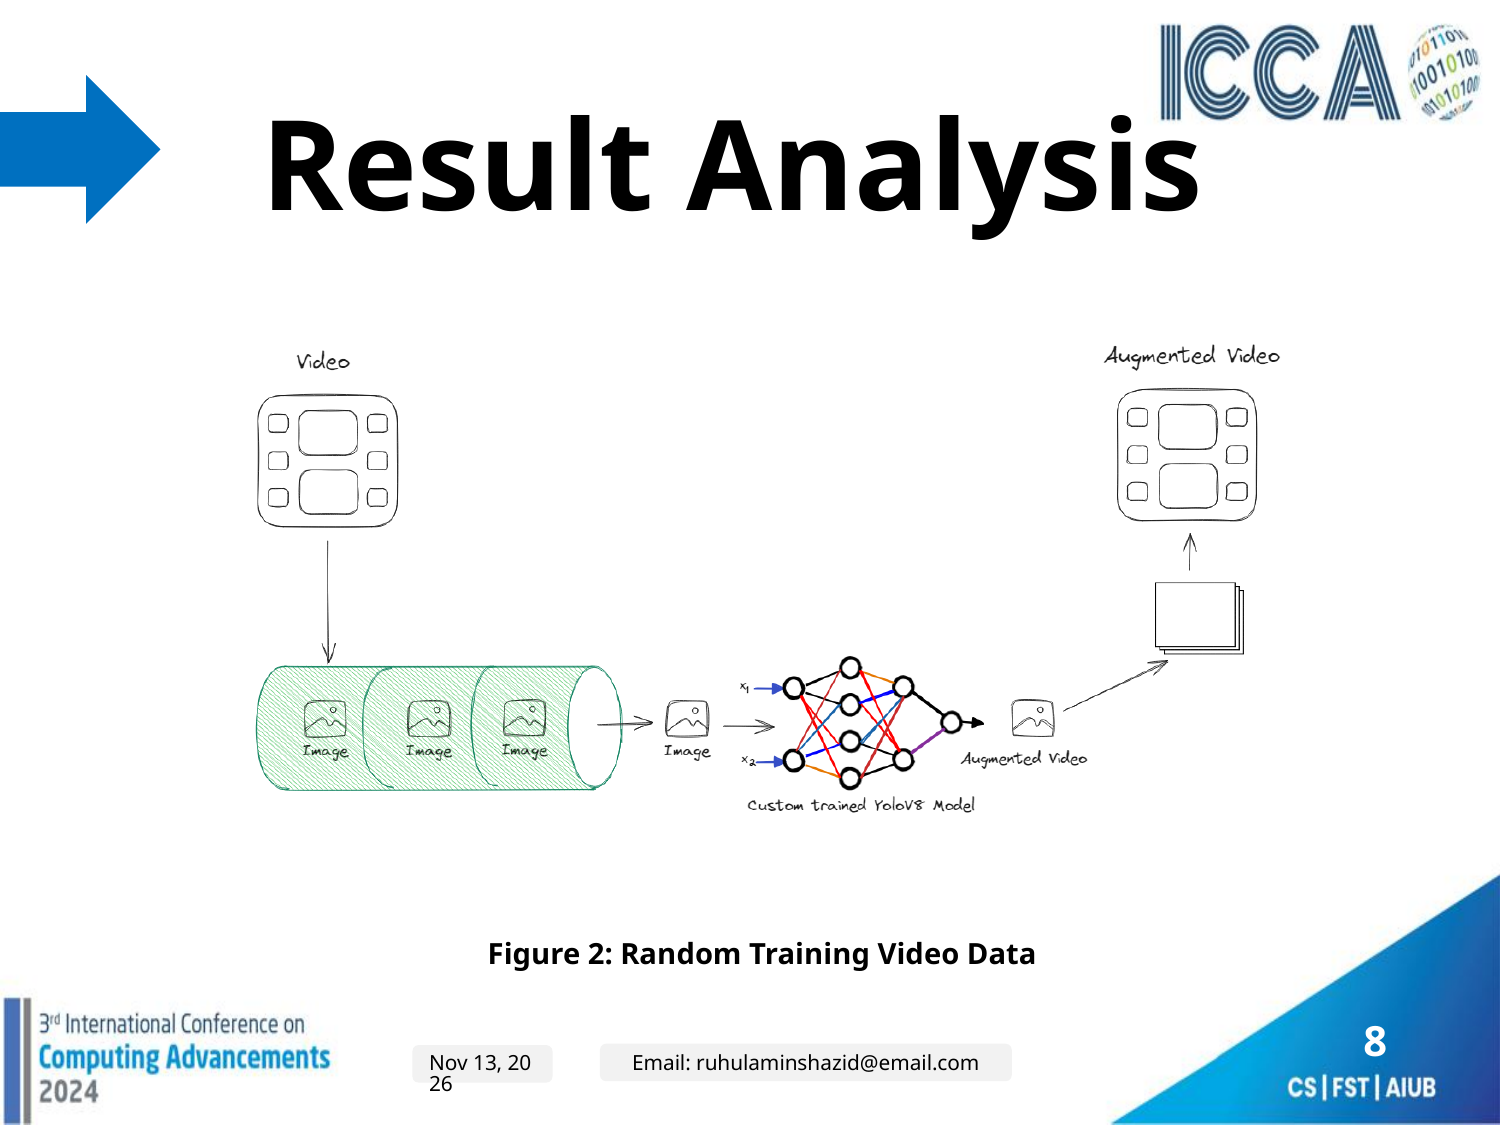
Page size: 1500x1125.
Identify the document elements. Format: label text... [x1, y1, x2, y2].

picture [0, 0, 1500, 65]
text_box Result Analysis [0, 65, 1500, 246]
picture [0, 246, 1500, 1125]
text_box Figure 2: Random Training Video Data [472, 928, 1052, 978]
